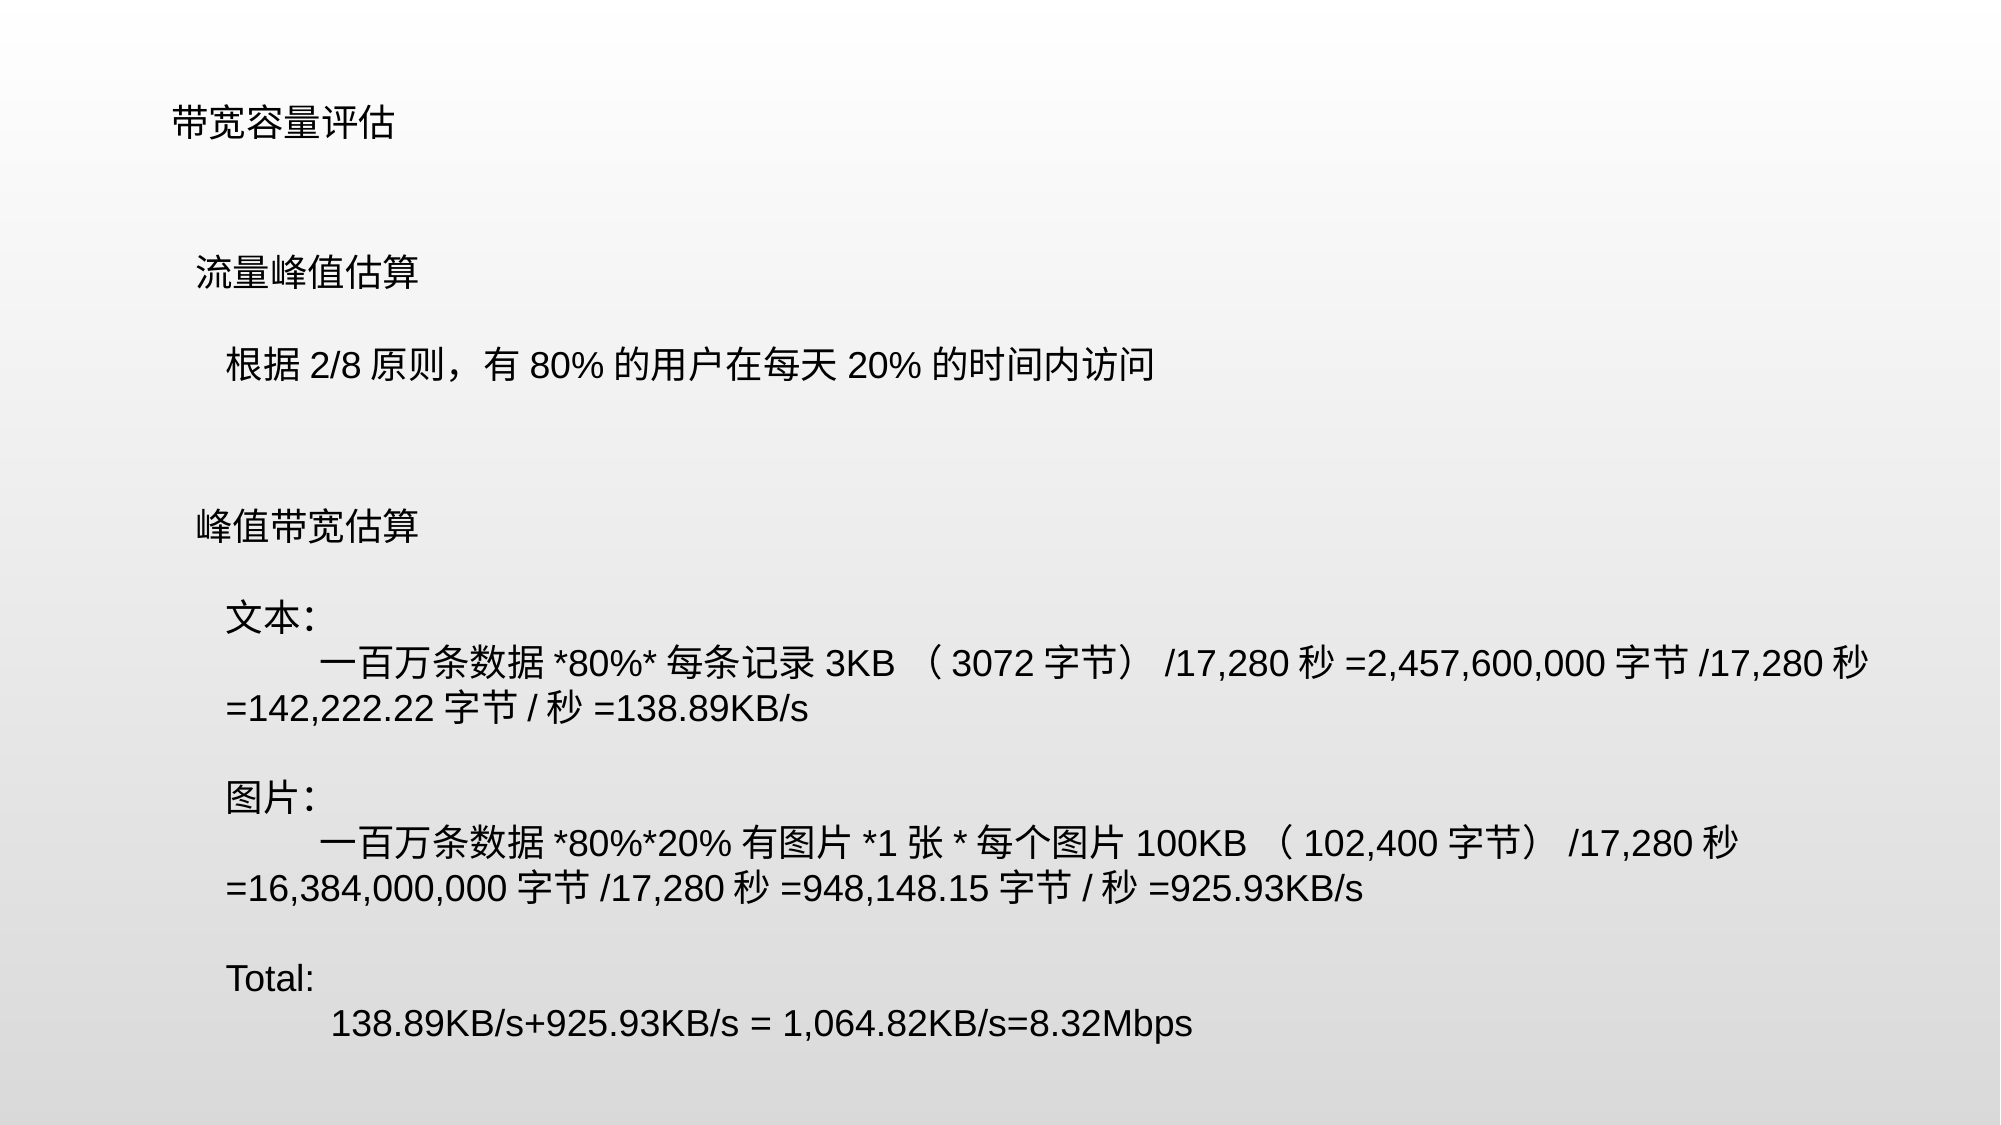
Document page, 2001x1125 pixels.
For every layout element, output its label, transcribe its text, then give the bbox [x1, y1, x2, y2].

text_box 流量峰值估算 [180, 241, 1841, 302]
text_box 峰值带宽估算 [180, 495, 1820, 555]
text_box 文本： 一百万条数据*80%*每条记录3KB（3072字节）/17,280秒=2,457,600,000字节/17,280秒=142,222.22字节/秒=138.89KB/s 图片： 一百万条数据*80%*20%有图片*1张*每个图片100KB（102,400字节）/17,280秒=16,384,000,000字节/17,280秒=948,148.15字节/秒=925.93KB/s Total: 138.89KB/s+925.93KB/s = 1,064.82KB/s=8.32Mbps [210, 586, 1906, 1051]
text_box 带宽容量评估 [156, 92, 1829, 152]
text_box 根据2/8原则，有80%的用户在每天20%的时间内访问 [210, 333, 1841, 393]
